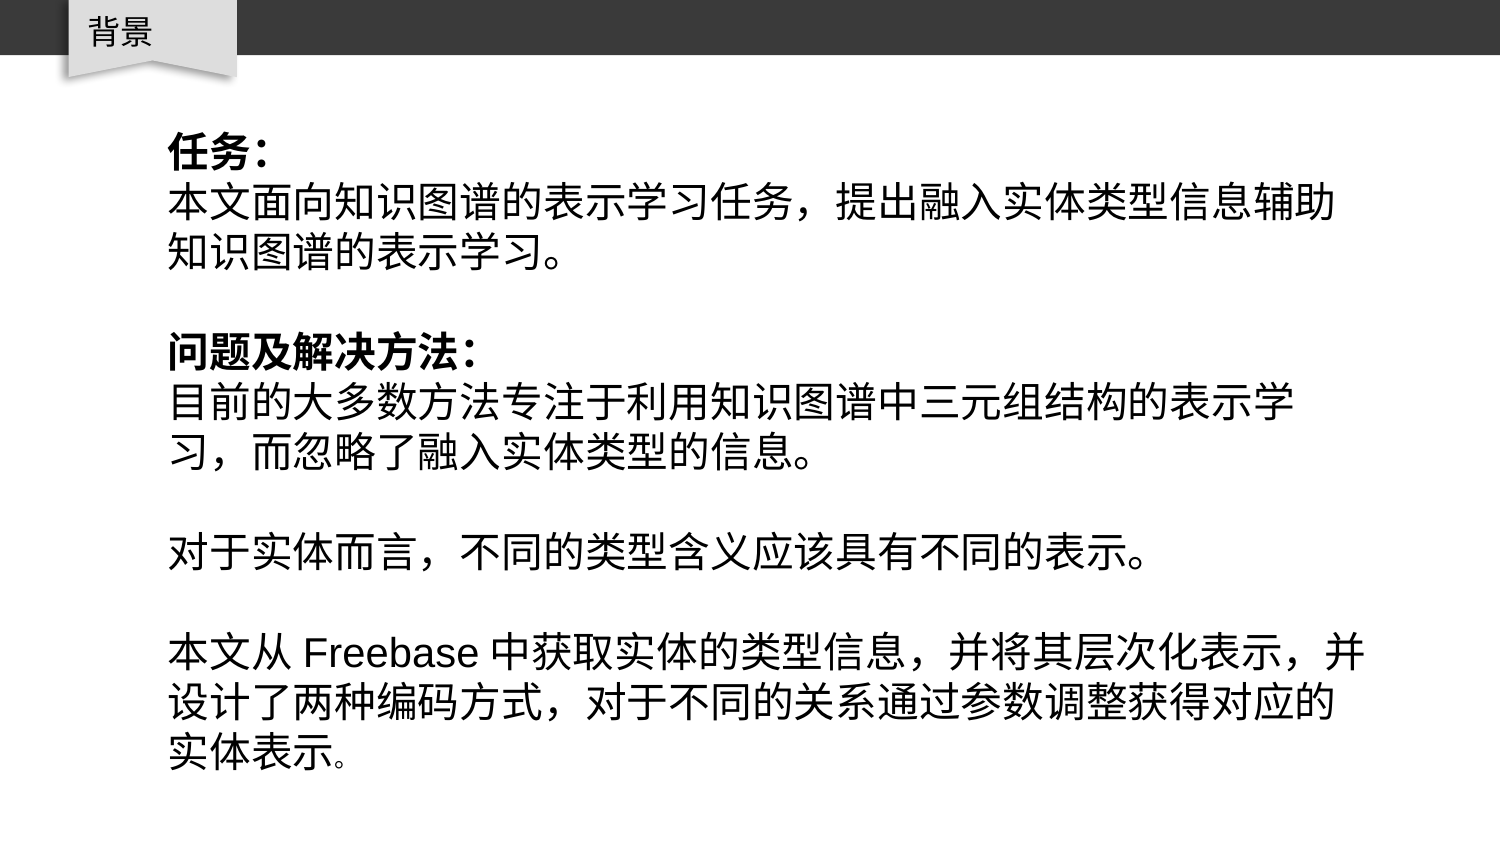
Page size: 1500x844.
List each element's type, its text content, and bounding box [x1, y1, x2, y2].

text_box 背景 [72, 3, 262, 59]
text_box 任务： 本文面向知识图谱的表示学习任务，提出融入实体类型信息辅助知识图谱的表示学习。 问题及解决方法： 目前的大多数方法专注于利用知识图谱中三元组结构的表示学习，而忽略了融入实体类型的信息。 对于实体而言，不同的类型含义应该具有不同的表示。 本文从Freebase中获取实体的类型信息，并将其层次化表示，并设计了两种编码方式，对于不同的关系通过参数调整获得对应的实体表示。 [152, 117, 1387, 783]
